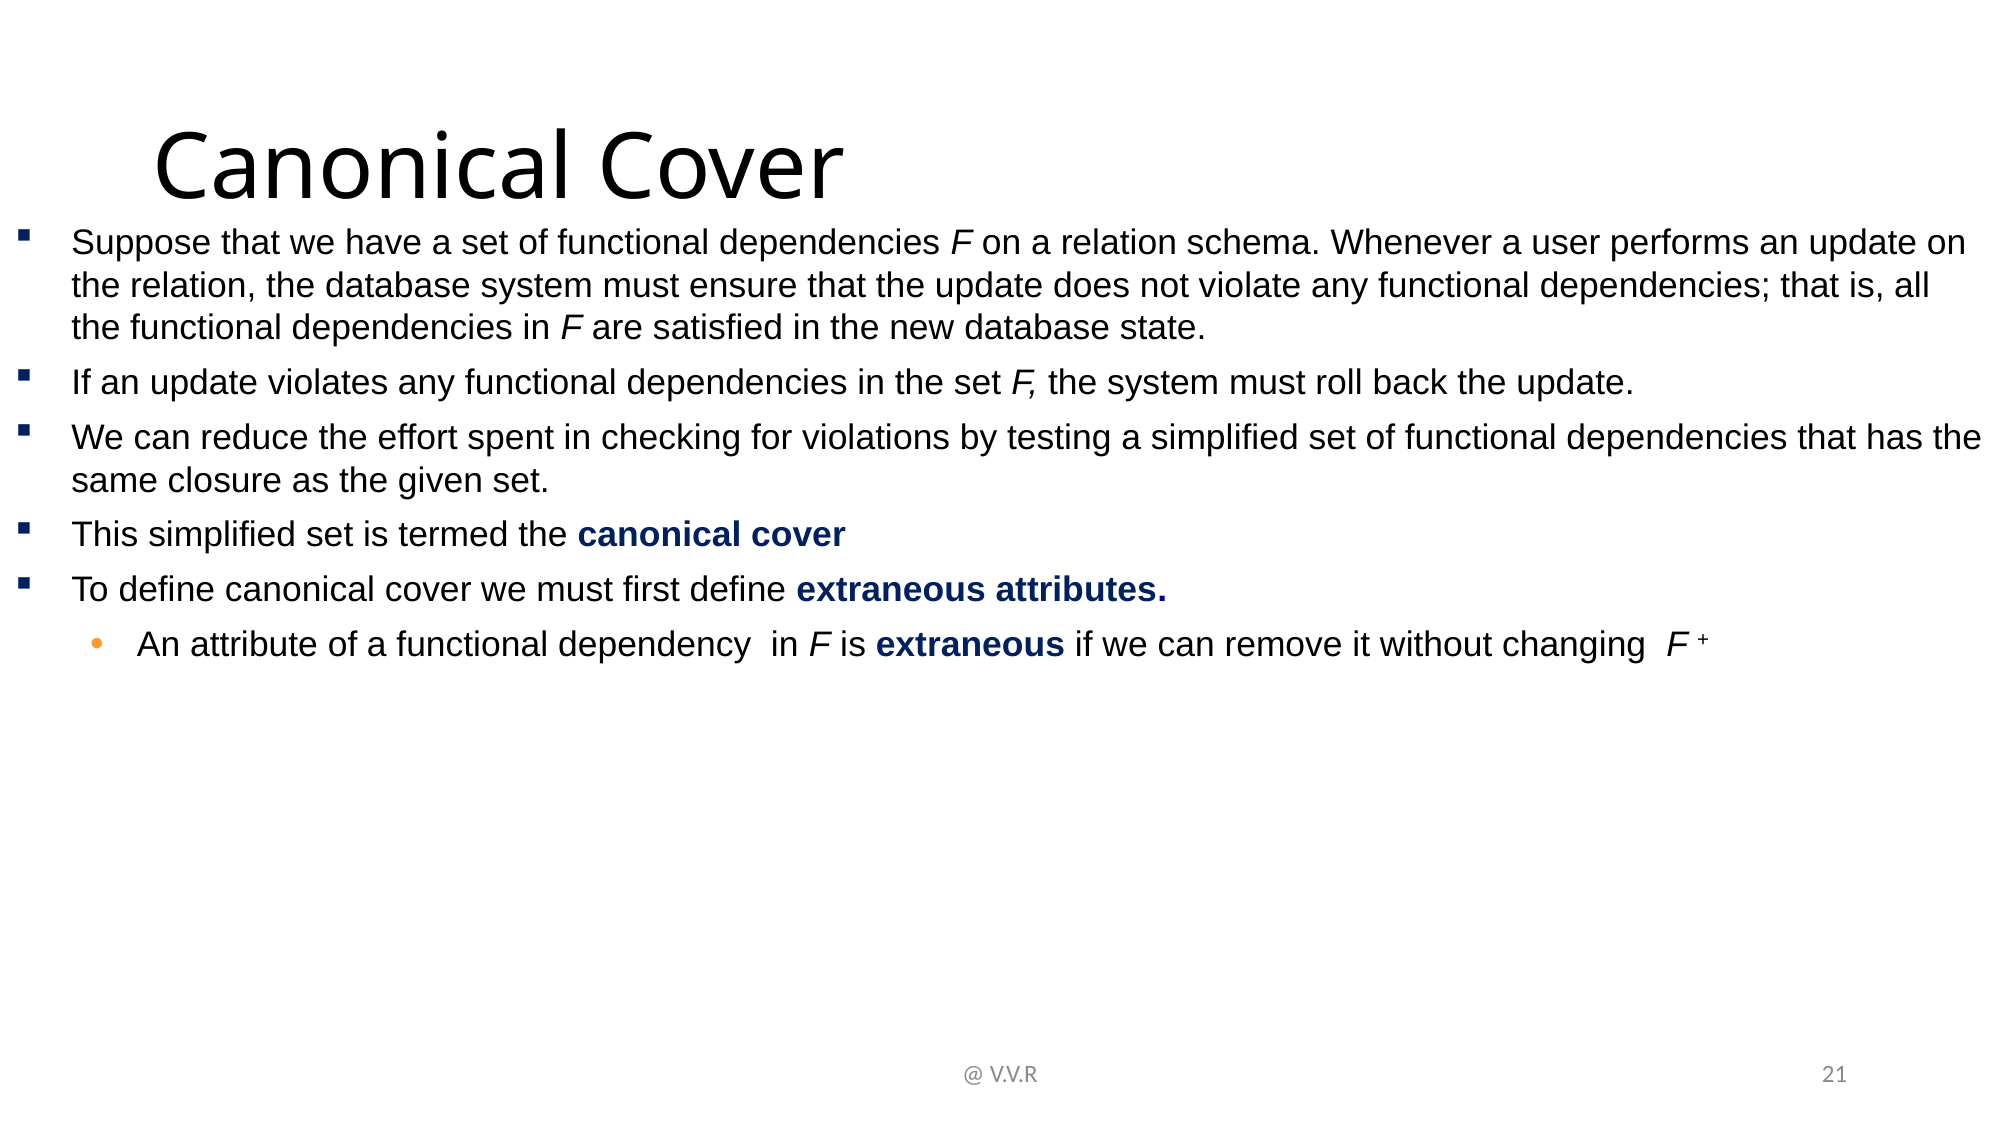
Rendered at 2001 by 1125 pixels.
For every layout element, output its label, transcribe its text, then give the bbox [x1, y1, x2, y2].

footer @ V.V.R [662, 1042, 1338, 1103]
title Canonical Cover [137, 59, 1863, 211]
list Suppose that we have a set of functional dependencies F on a relation schema. Whenever a user performs an update on the relation, the database system must ensure that the update does not violate any functional dependencies; that is, all the functional dependencies in F are satisfied in the new database state. If an update violates any functional dependencies in the set F, the system must roll back the update. We can reduce the effort spent in checking for violations by testing a simplified set of functional dependencies that has the same closure as the given set. This simplified set is termed the canonical cover To define canonical cover we must first define extraneous attributes. An attribute of a functional dependency in F is extraneous if we can remove it without changing F + [0, 211, 2000, 1125]
slide_number 21 [1412, 1042, 1863, 1103]
